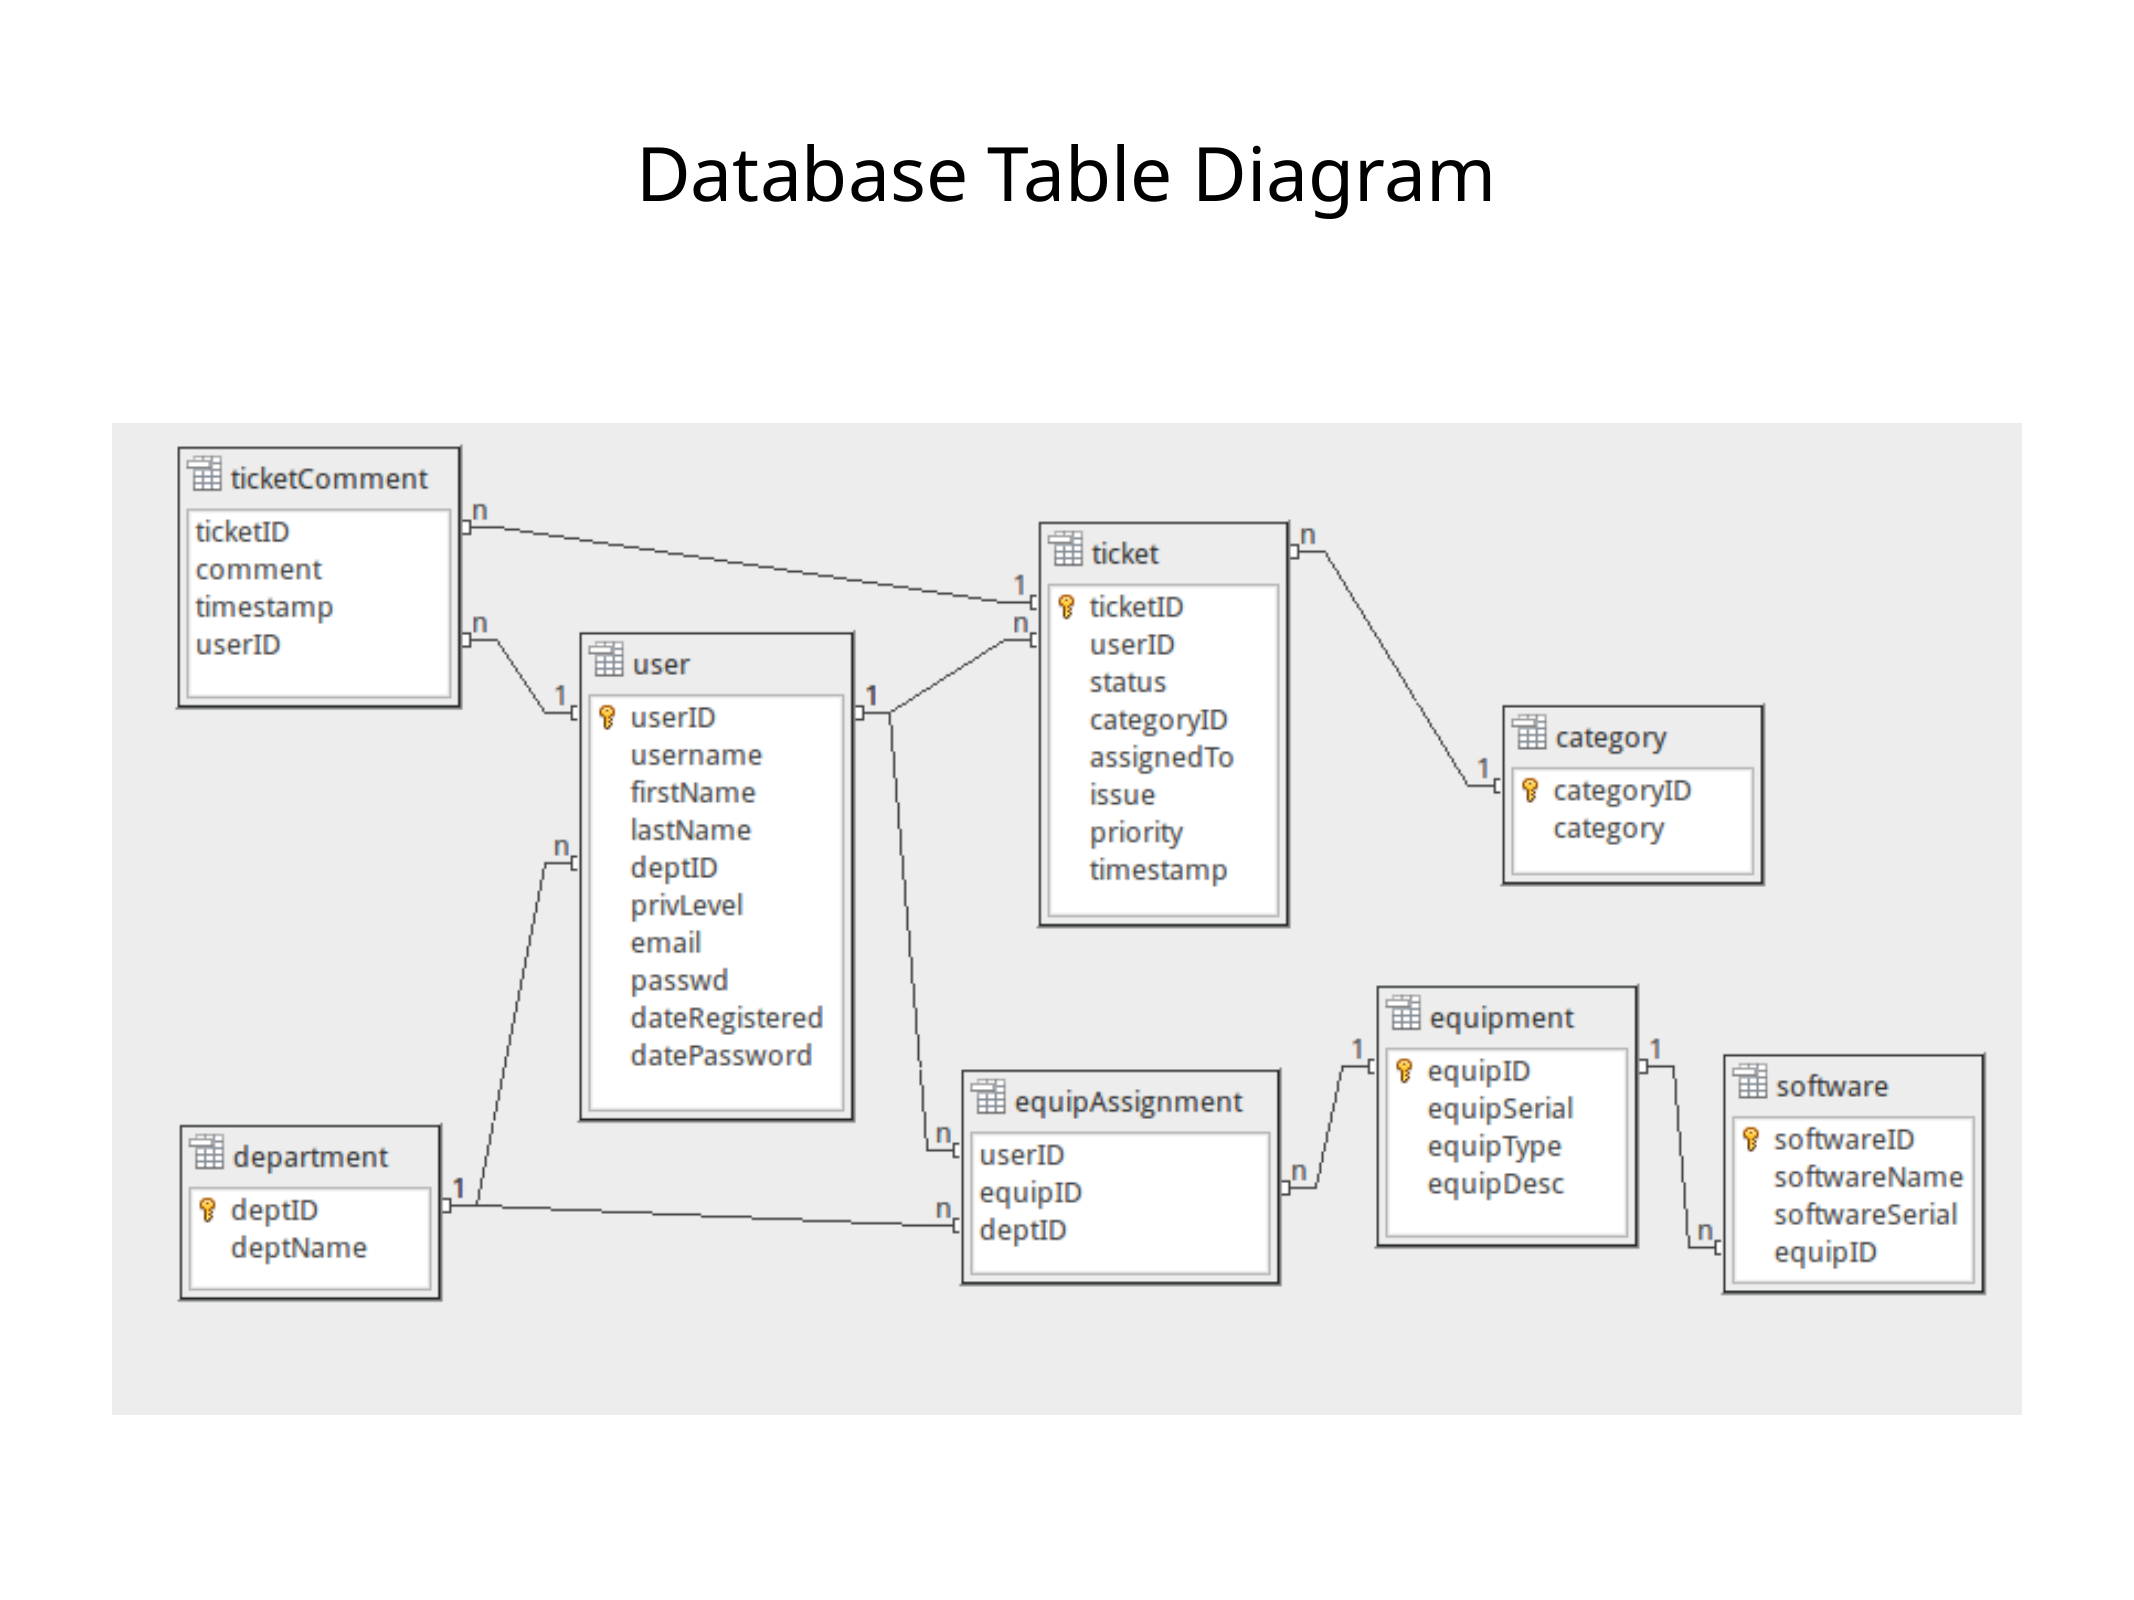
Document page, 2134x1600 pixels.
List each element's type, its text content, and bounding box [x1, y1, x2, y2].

picture [111, 422, 2022, 1415]
text_box Database Table Diagram [627, 117, 1506, 225]
